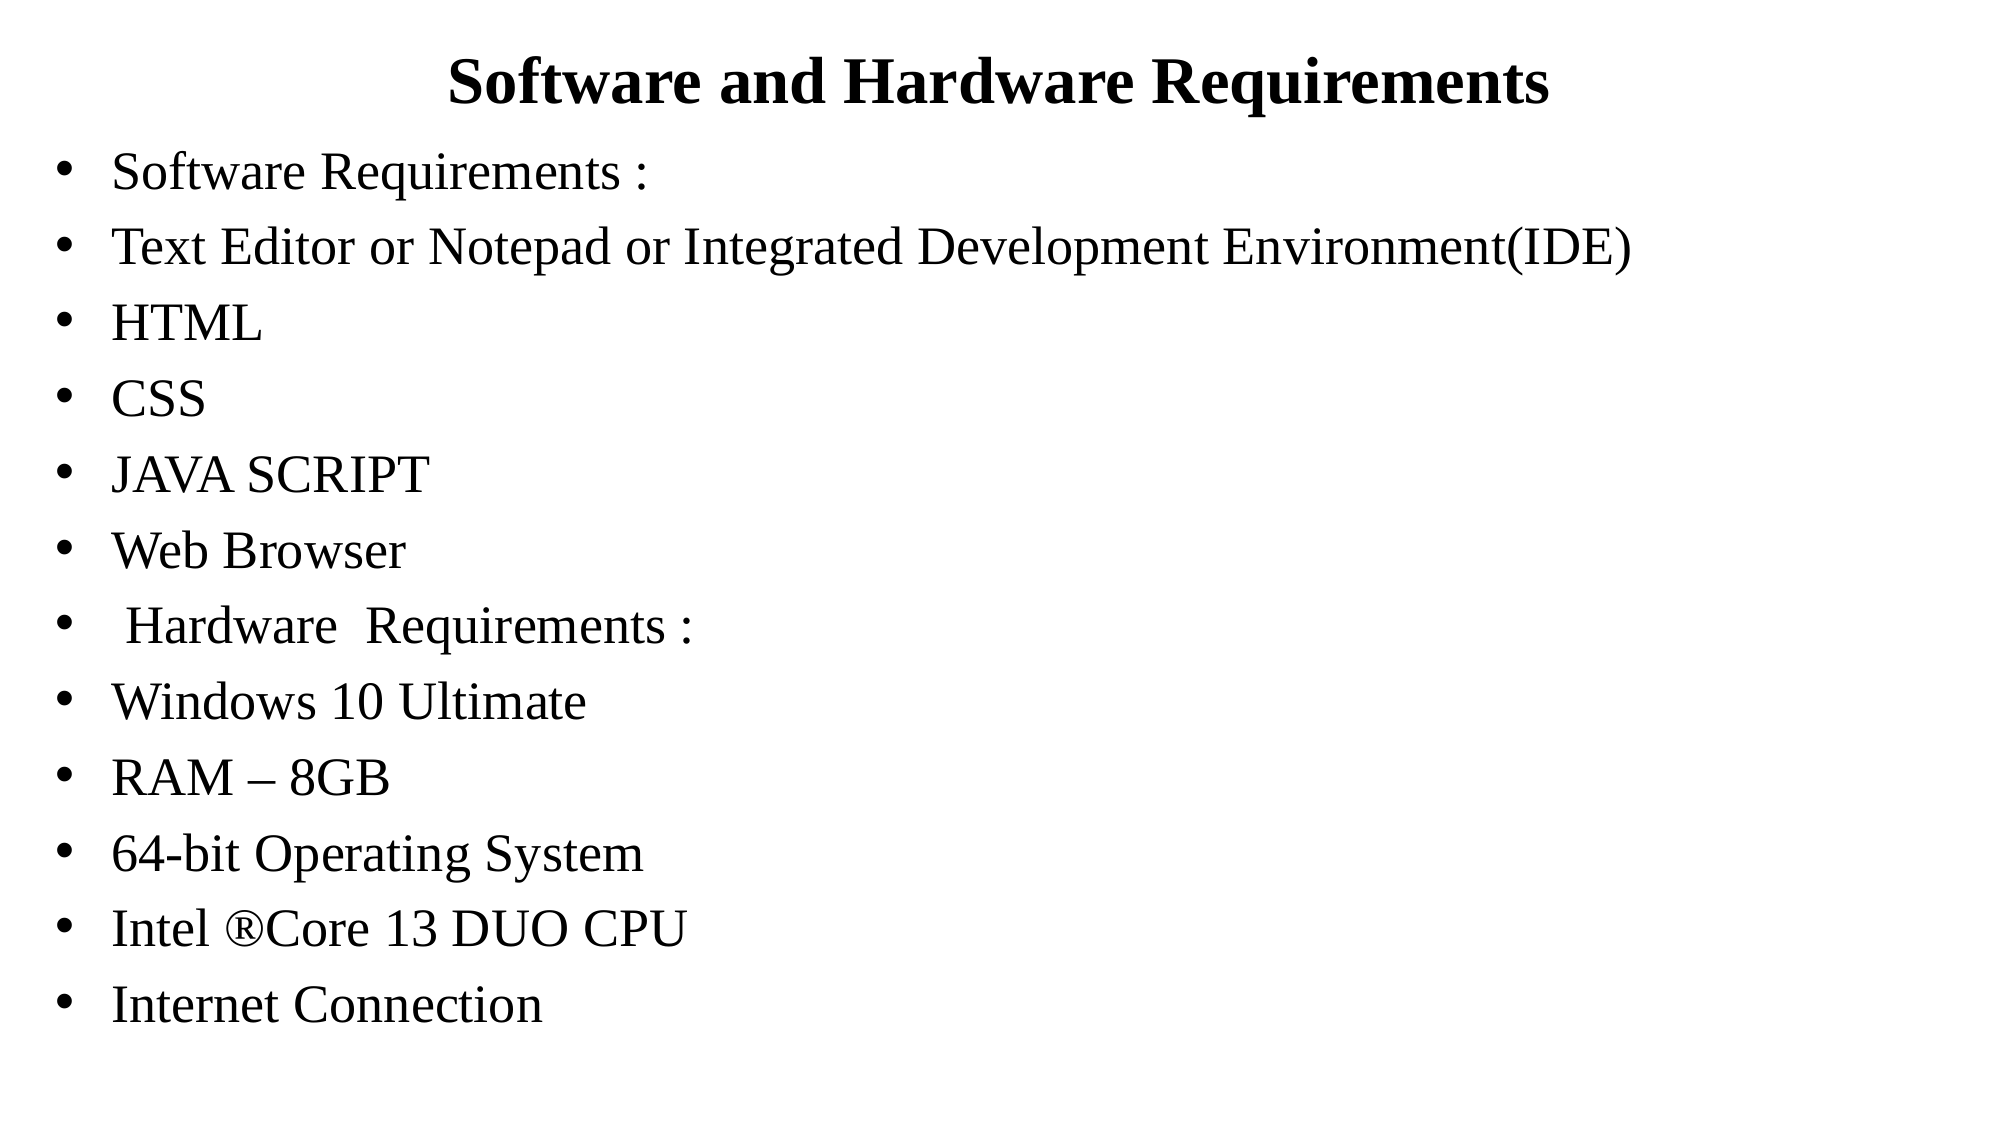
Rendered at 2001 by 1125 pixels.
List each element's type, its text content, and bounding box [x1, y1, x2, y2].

list Software Requirements : Text Editor or Notepad or Integrated Development Environment(IDE) HTML CSS JAVA SCRIPT Web Browser Hardware Requirements : Windows 10 Ultimate RAM – 8GB 64-bit Operating System Intel ®Core 13 DUO CPU Internet Connection [40, 127, 1968, 1100]
title Software and Hardware Requirements [99, 29, 1900, 124]
